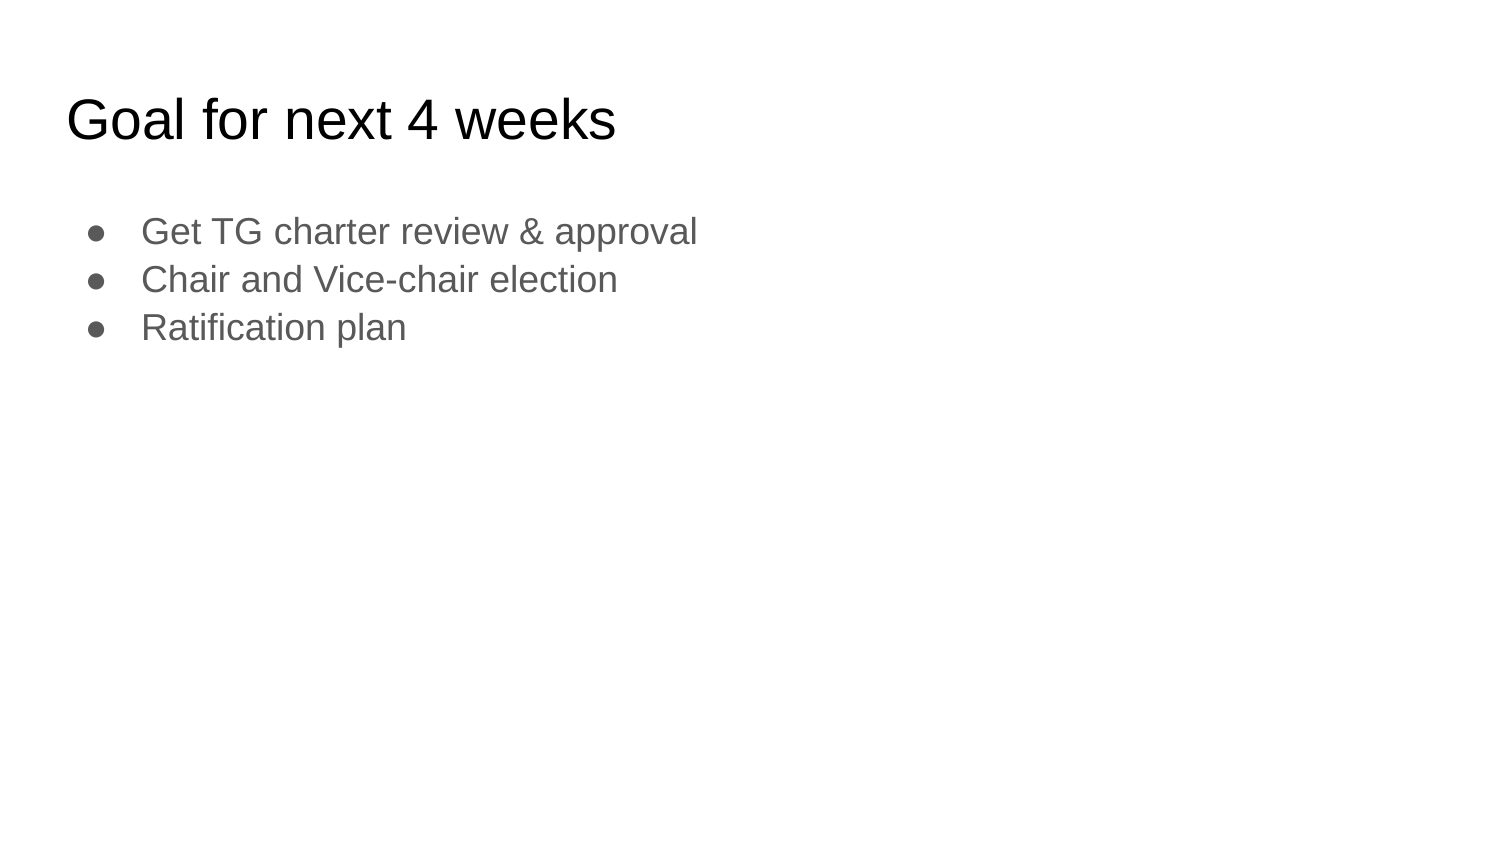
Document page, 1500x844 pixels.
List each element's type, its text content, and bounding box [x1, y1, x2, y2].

title Goal for next 4 weeks [51, 72, 1449, 167]
list Get TG charter review & approval Chair and Vice-chair election Ratification plan [51, 189, 1449, 750]
